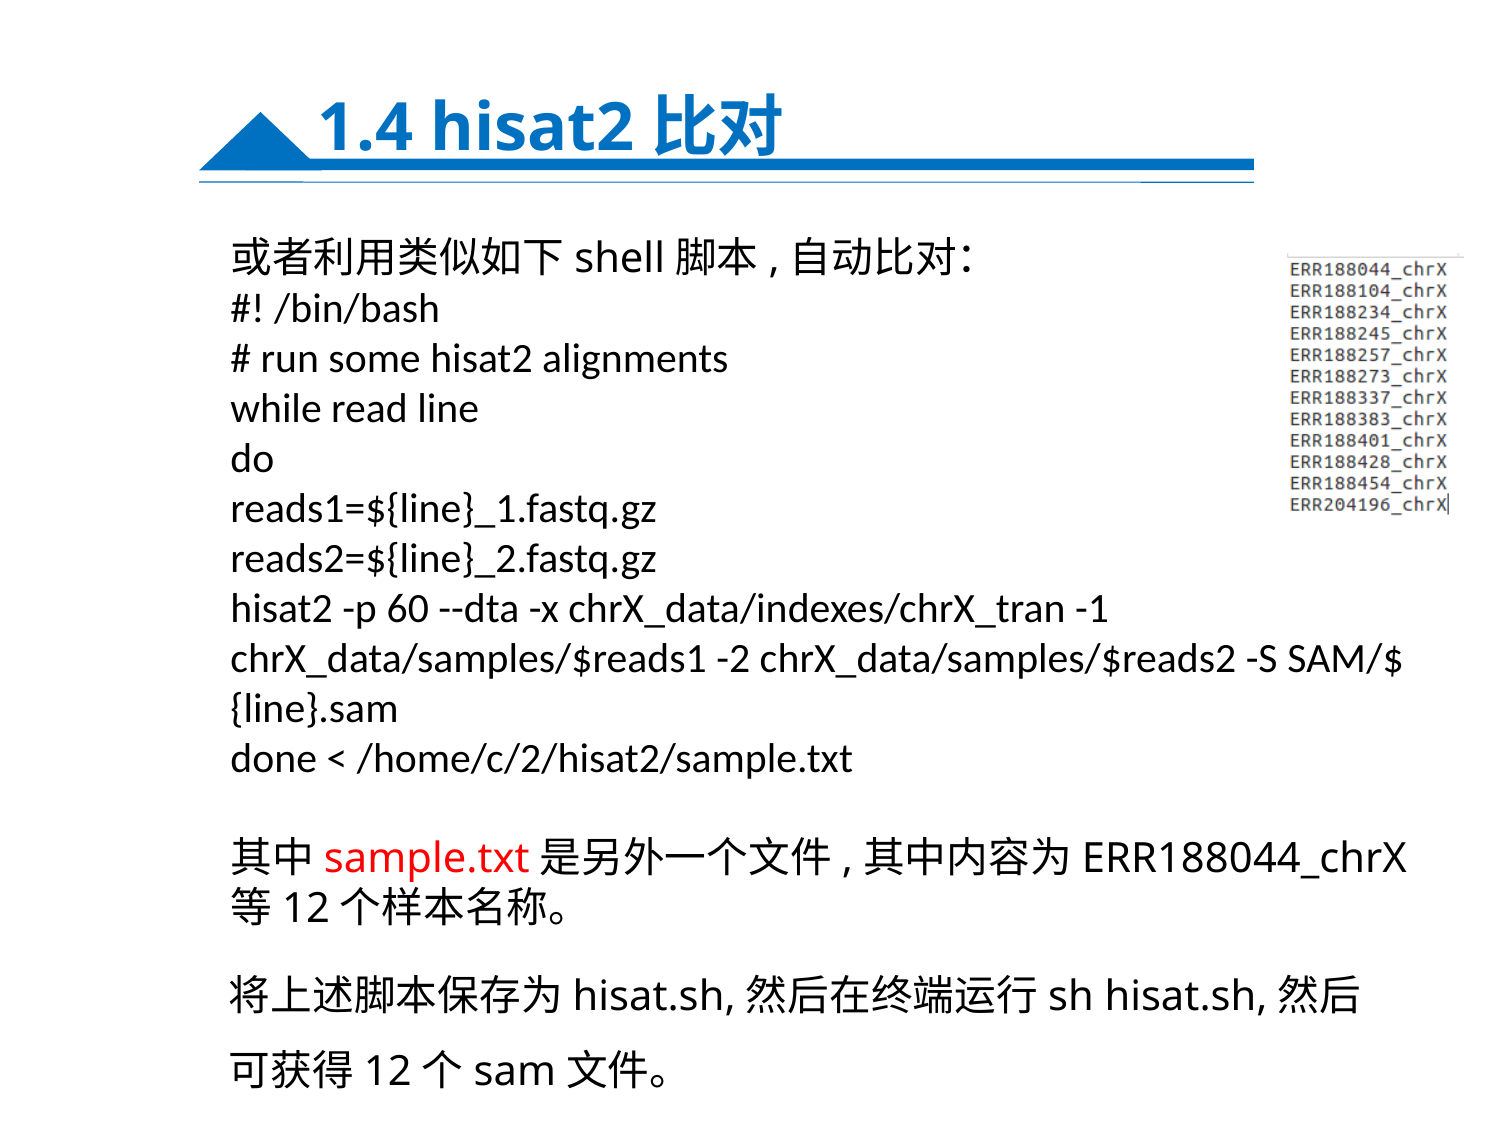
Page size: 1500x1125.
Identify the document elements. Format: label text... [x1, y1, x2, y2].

picture [1287, 253, 1464, 526]
text_box 将上述脚本保存为hisat.sh,然后在终端运行sh hisat.sh,然后可获得12个sam文件。 [213, 936, 1415, 1102]
text_box [196, 110, 325, 172]
text_box [311, 157, 1255, 171]
text_box 1.4 hisat2比对 [303, 76, 1430, 172]
text_box 或者利用类似如下shell脚本,自动比对： #! /bin/bash # run some hisat2 alignments while read line do reads1=${line}_1.fastq.gz reads2=${line}_2.fastq.gz hisat2 -p 60 --dta -x chrX_data/indexes/chrX_tran -1 chrX_data/samples/$reads1 -2 chrX_data/samples/$reads2 -S SAM/${line}.sam done < /home/c/2/hisat2/sample.txt 其中sample.txt是另外一个文件,其中内容为ERR188044_chrX等12个样本名称。 [215, 223, 1438, 939]
